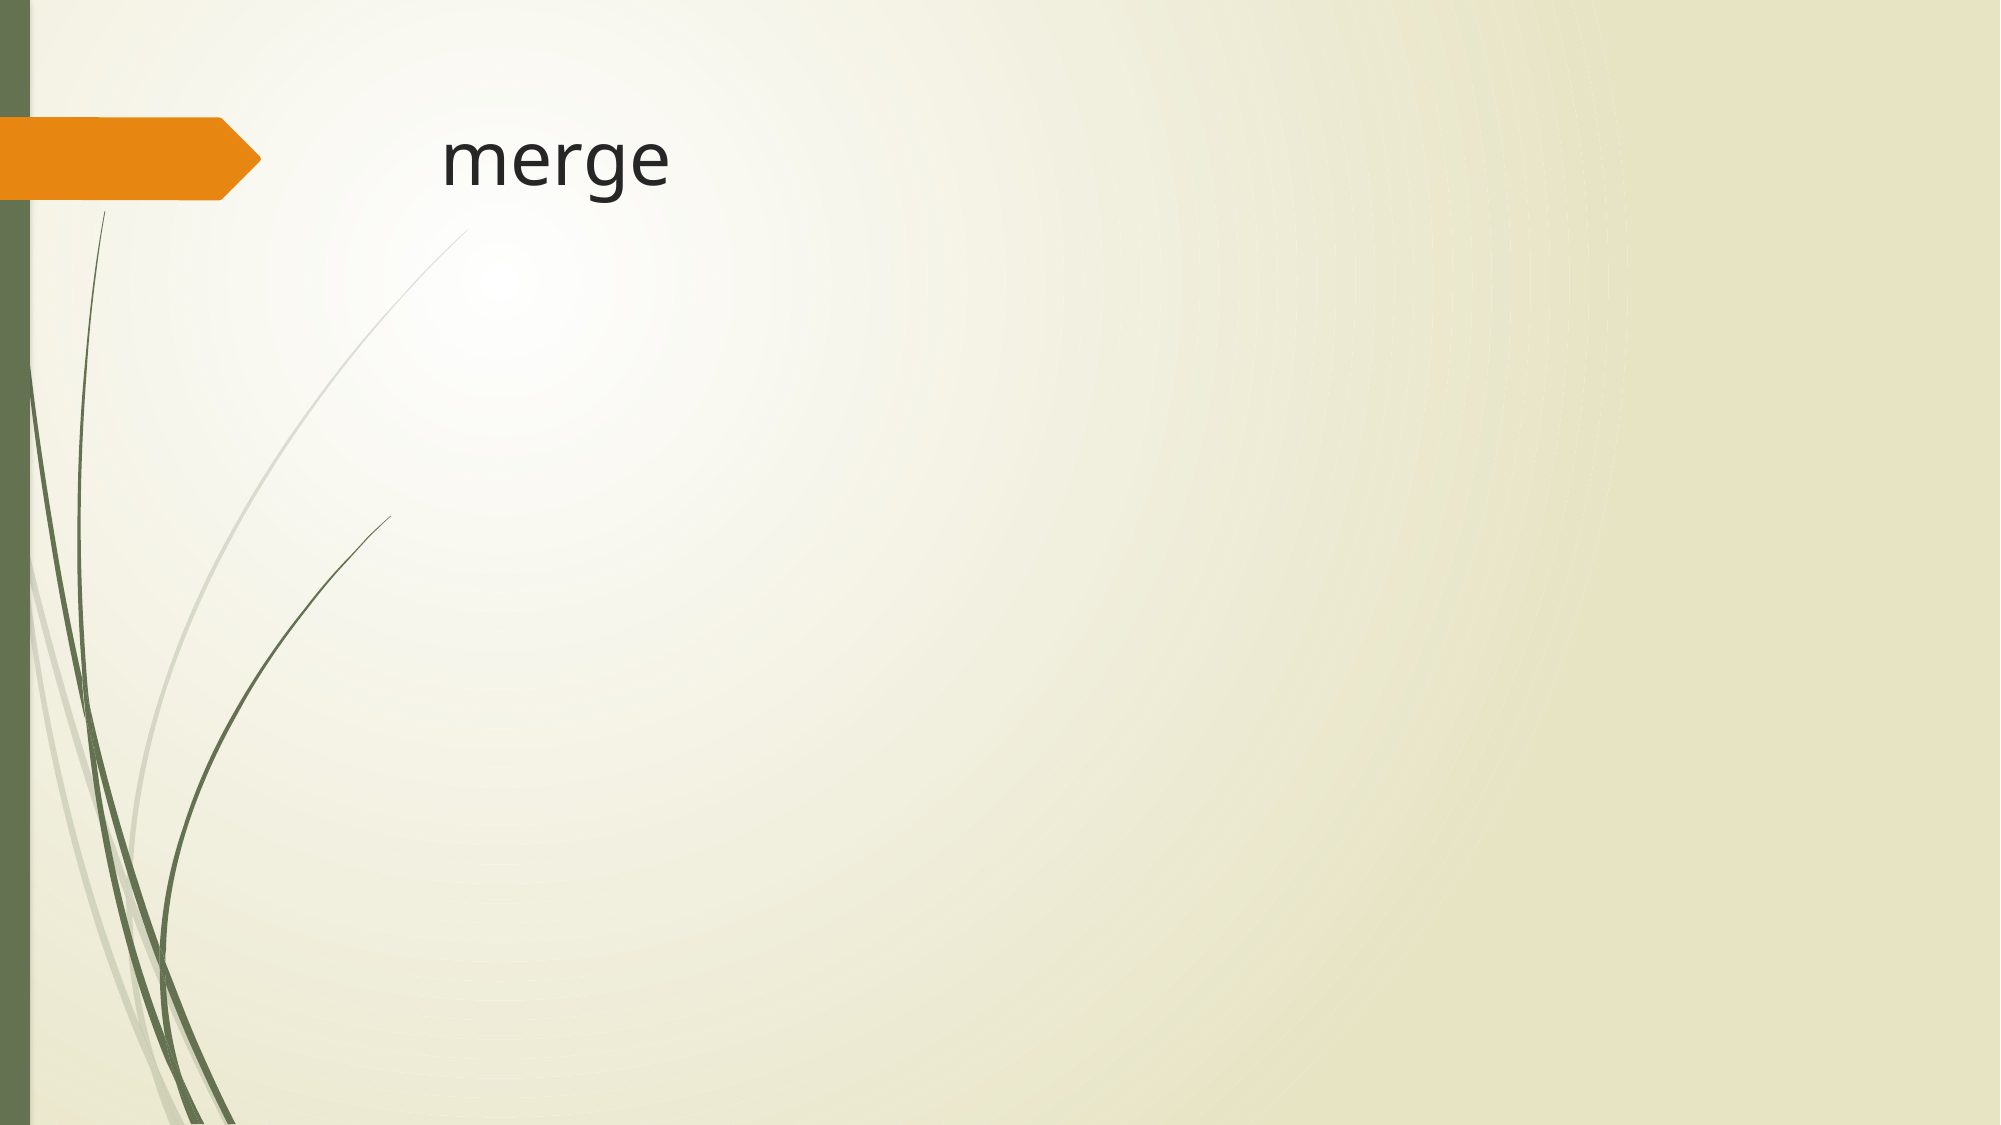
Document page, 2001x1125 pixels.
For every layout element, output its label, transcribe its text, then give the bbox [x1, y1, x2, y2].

title merge [425, 102, 1888, 313]
